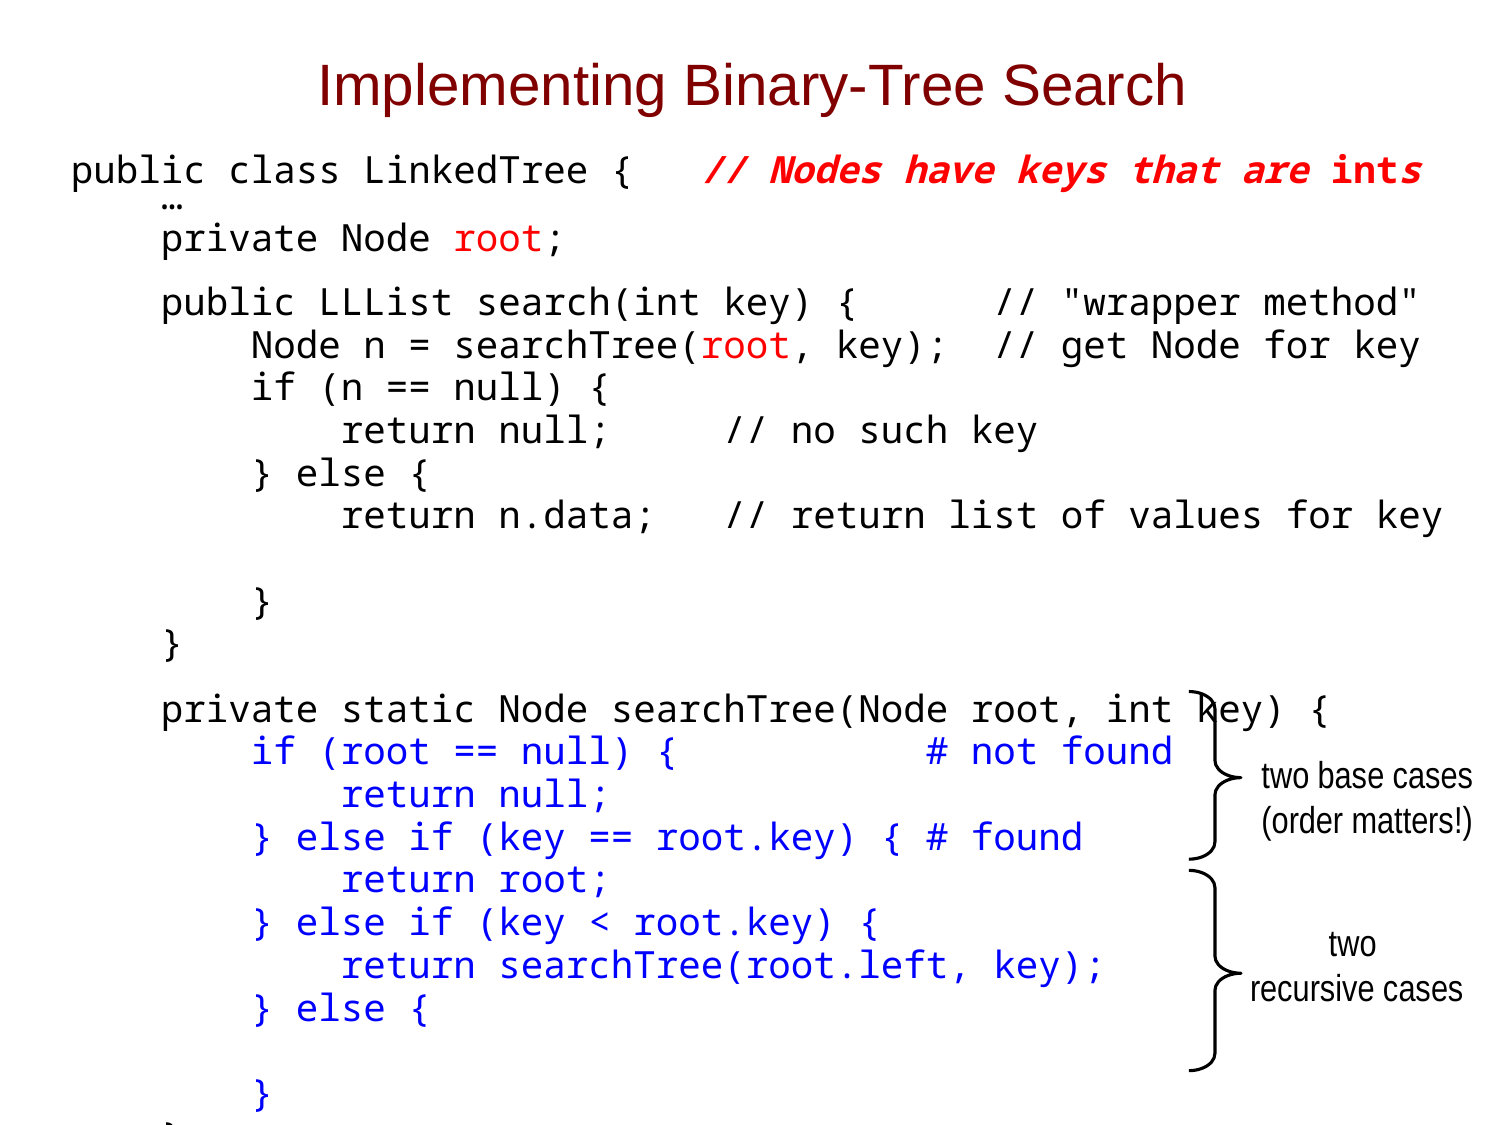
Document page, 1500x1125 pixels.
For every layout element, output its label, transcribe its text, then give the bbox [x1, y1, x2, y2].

list public class LinkedTree { // Nodes have keys that are ints … private Node root; public LLList search(int key) { // "wrapper method" Node n = searchTree(root, key); // get Node for key if (n == null) { return null; // no such key } else { return n.data; // return list of values for key } } private static Node searchTree(Node root, int key) { if (root == null) { # not found return null; } else if (key == root.key) { # found return root; } else if (key < root.key) { return searchTree(root.left, key); } else { } } [55, 138, 1500, 1060]
text_box two recursive cases [1235, 911, 1479, 1017]
text_box two base cases (order matters!) [1246, 744, 1489, 849]
text_box [1188, 870, 1235, 1071]
title Implementing Binary-Tree Search [64, 12, 1442, 138]
text_box [1188, 691, 1241, 860]
